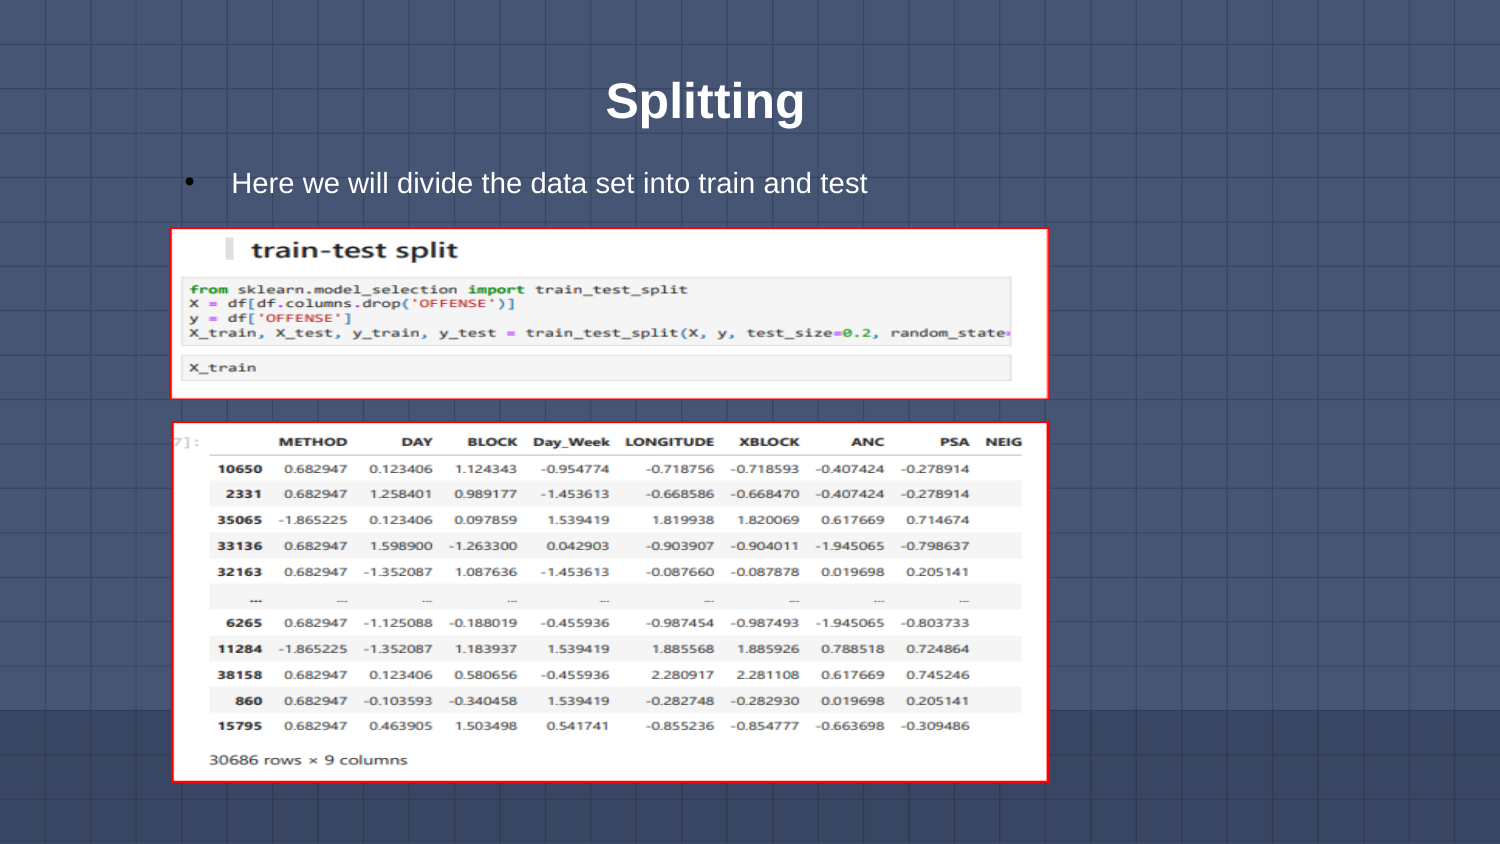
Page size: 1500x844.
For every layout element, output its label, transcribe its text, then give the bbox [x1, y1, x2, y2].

text_box Splitting [590, 60, 970, 136]
picture [169, 227, 1051, 400]
text_box Here we will divide the data set into train and test [169, 156, 1500, 207]
picture [171, 421, 1051, 784]
